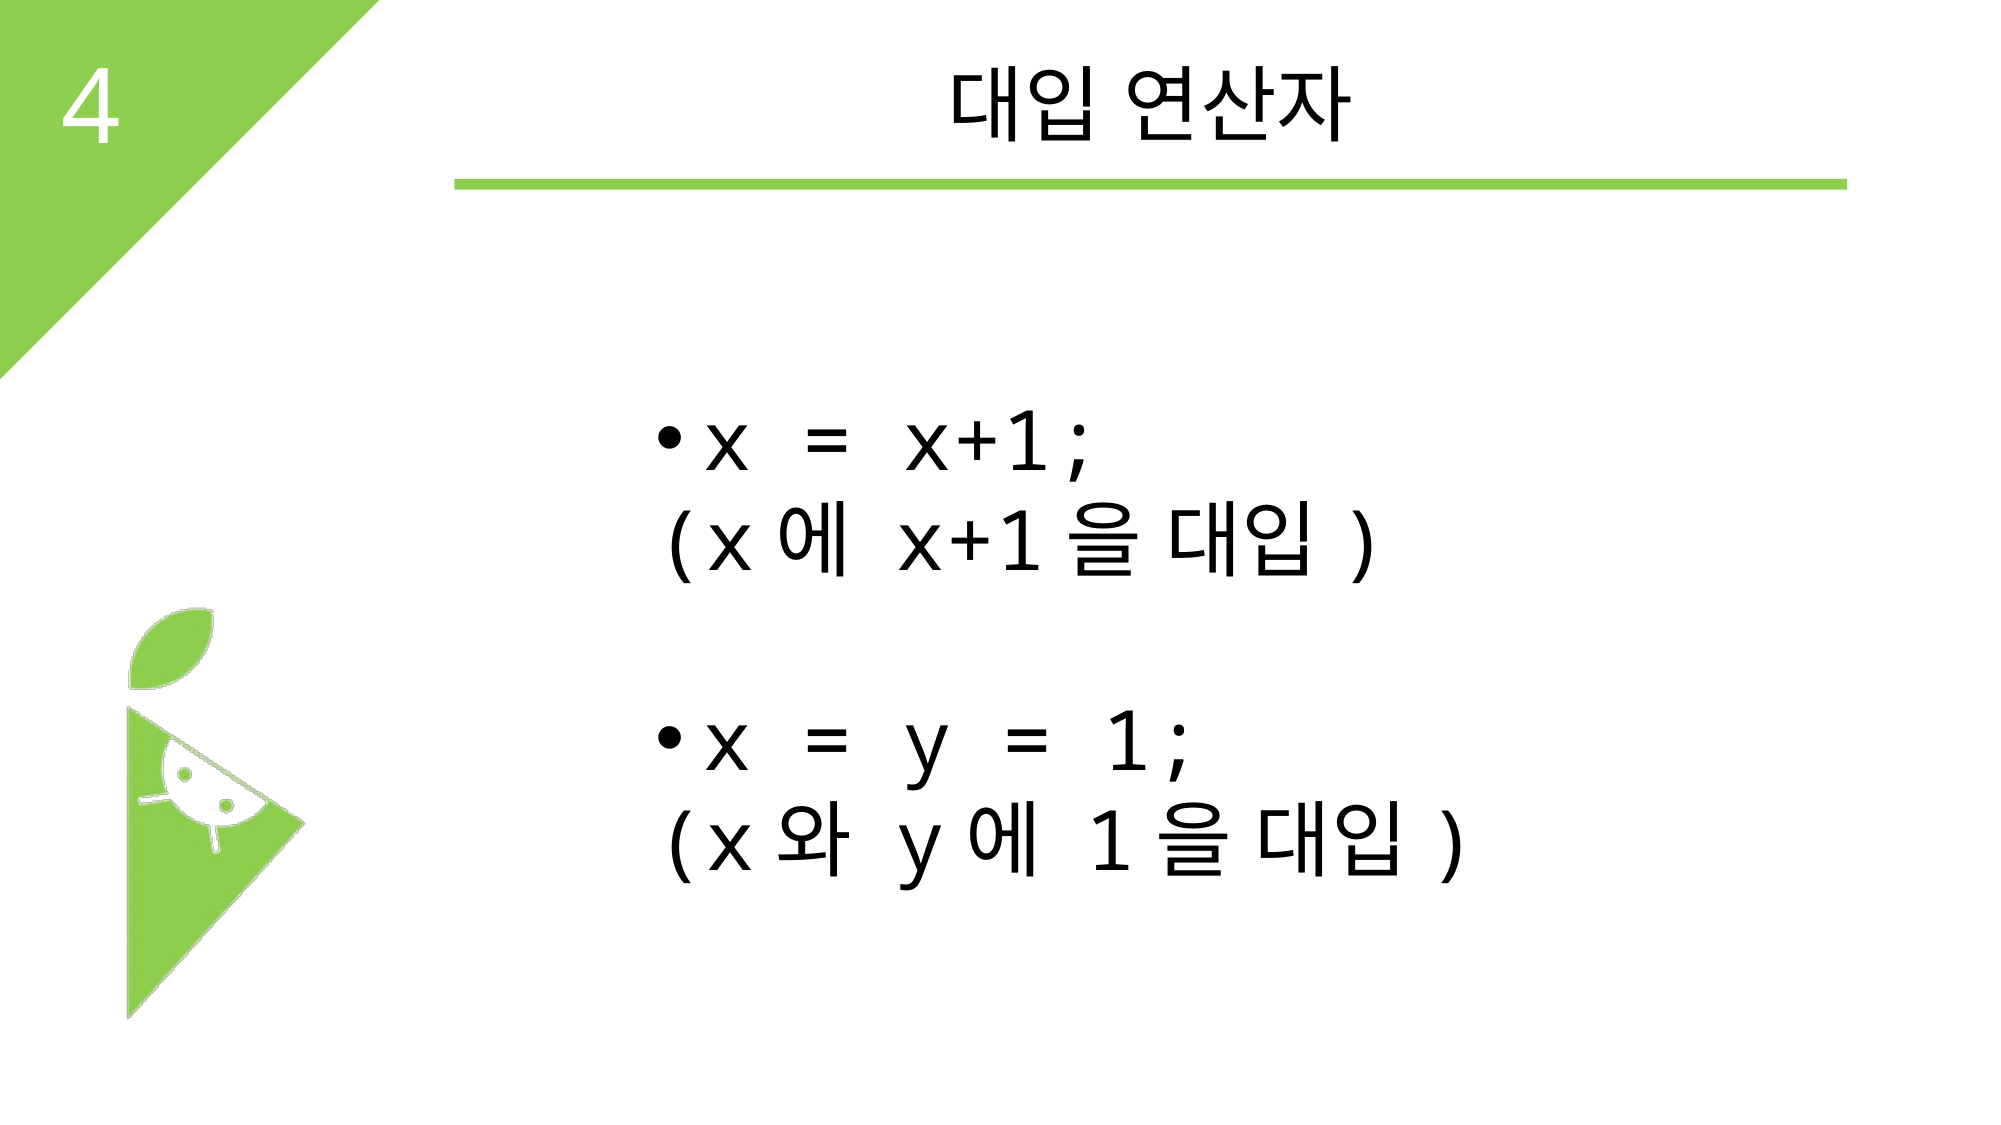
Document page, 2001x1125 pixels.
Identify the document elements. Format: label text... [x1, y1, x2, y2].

text_box [453, 178, 1848, 191]
text_box x = x+1; (x에 x+1을 대입) x = y = 1; (x와 y에 1을 대입) [641, 379, 1661, 894]
text_box 4 [47, 32, 138, 172]
text_box [0, 0, 381, 381]
picture [118, 566, 365, 1030]
text_box 대입 연산자 [932, 44, 1369, 160]
